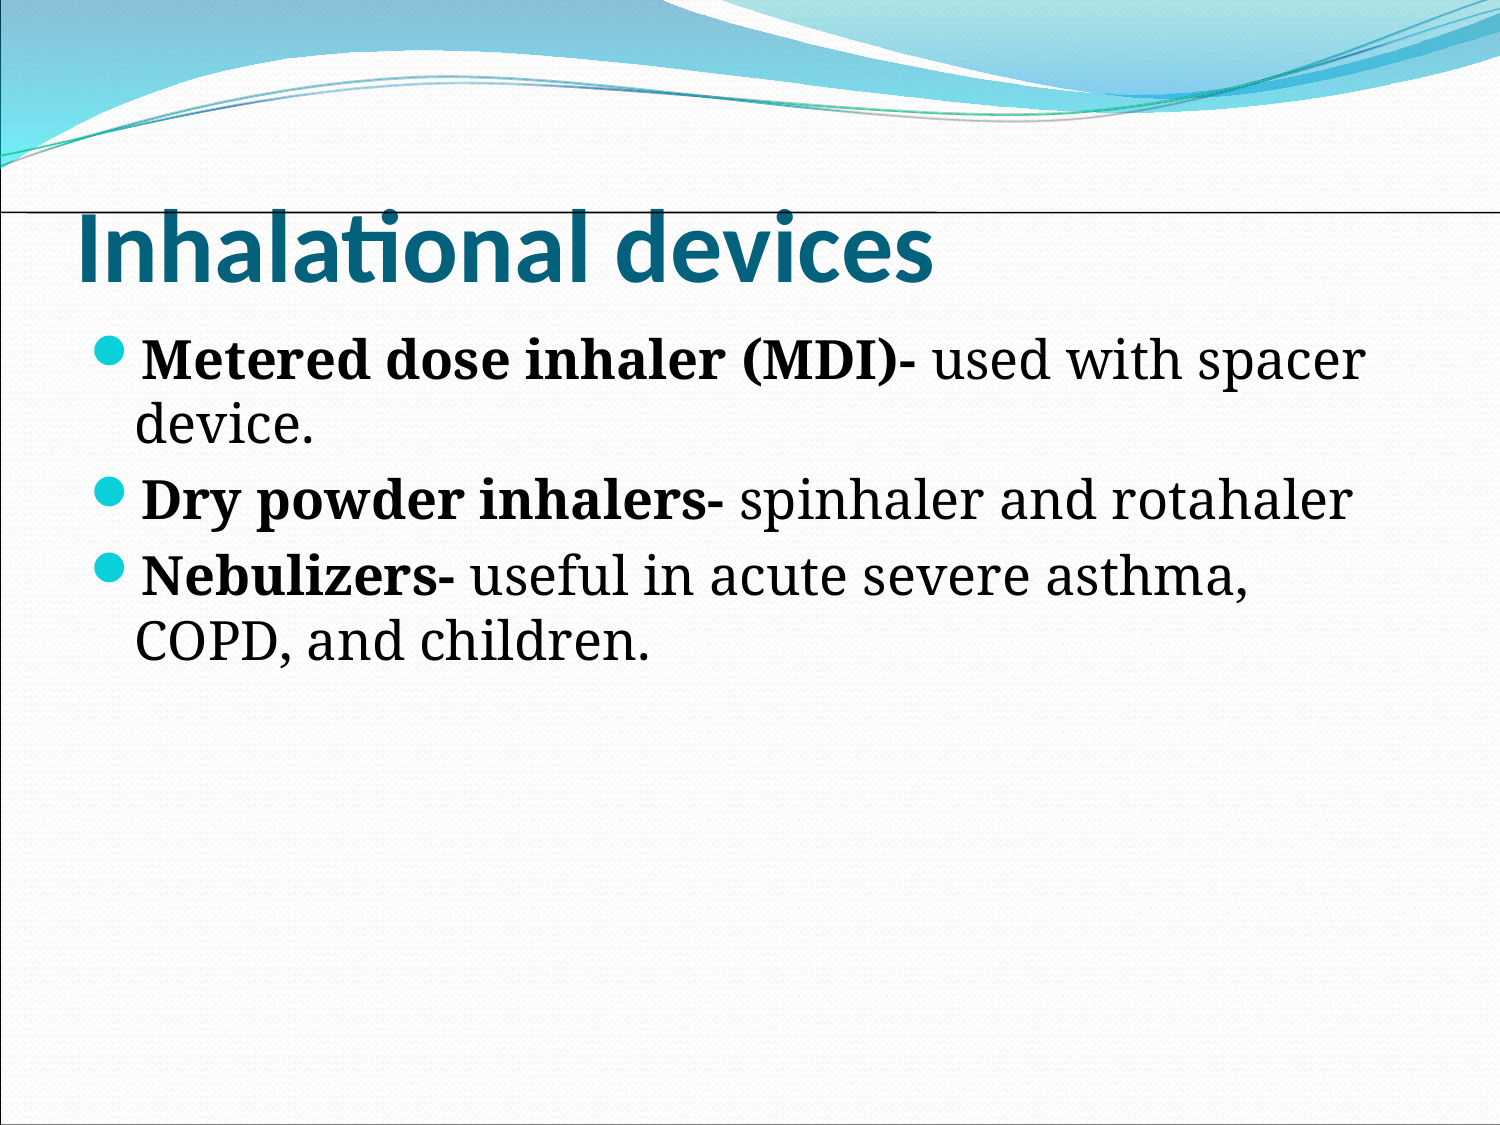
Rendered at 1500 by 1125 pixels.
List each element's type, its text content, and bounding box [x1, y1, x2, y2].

title Inhalational devices [75, 115, 1425, 212]
title Inhalational devices [75, 213, 1425, 304]
list Metered dose inhaler (MDI)- used with spacer device. Dry powder inhalers- spinhaler and rotahaler Nebulizers- useful in acute severe asthma, COPD, and children. [75, 317, 1425, 1038]
picture [0, 0, 1500, 212]
picture [0, 213, 1500, 1125]
